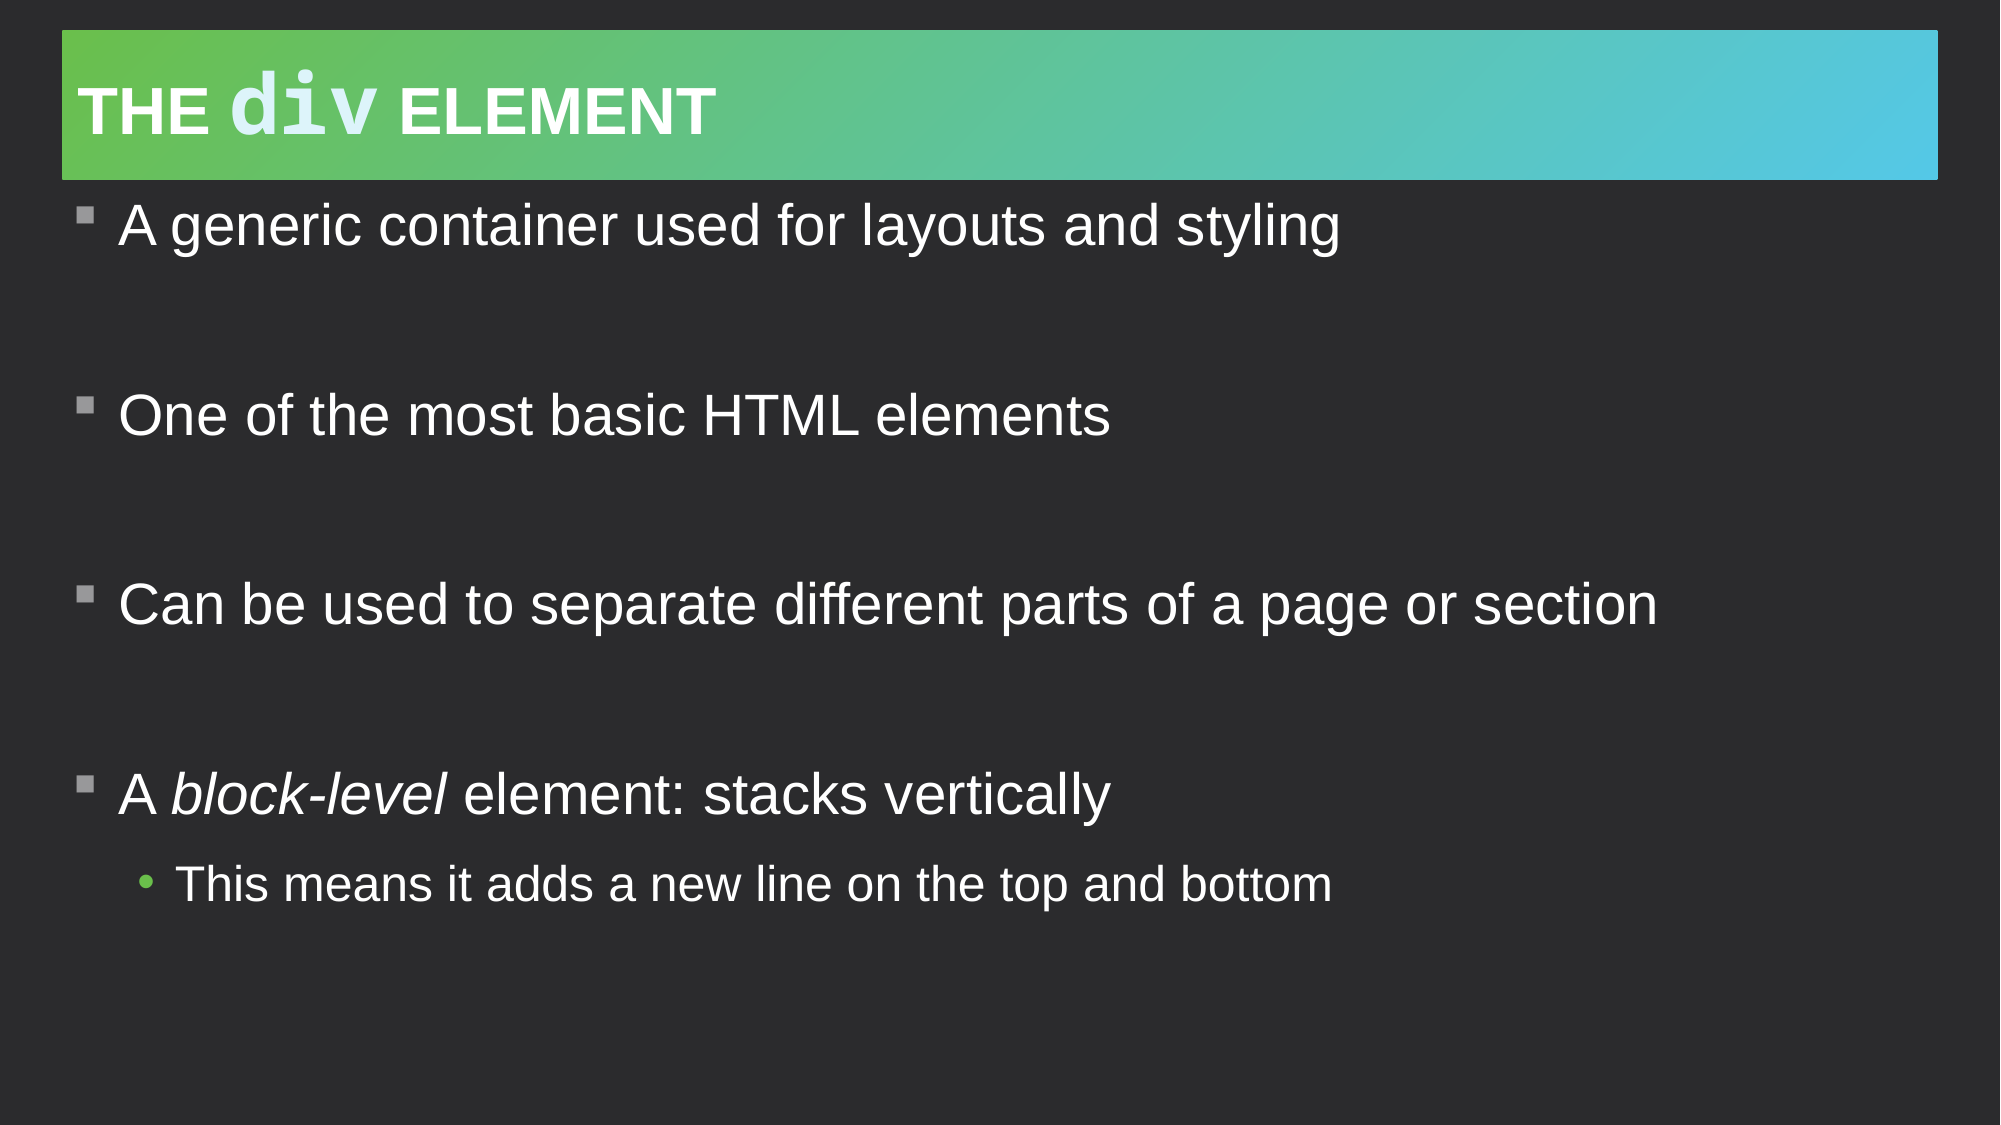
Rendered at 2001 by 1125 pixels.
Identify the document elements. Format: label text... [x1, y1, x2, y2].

title The div Element [62, 29, 1938, 180]
list A generic container used for layouts and styling One of the most basic HTML elements Can be used to separate different parts of a page or section A block-level element: stacks vertically This means it adds a new line on the top and bottom [62, 187, 1938, 1032]
